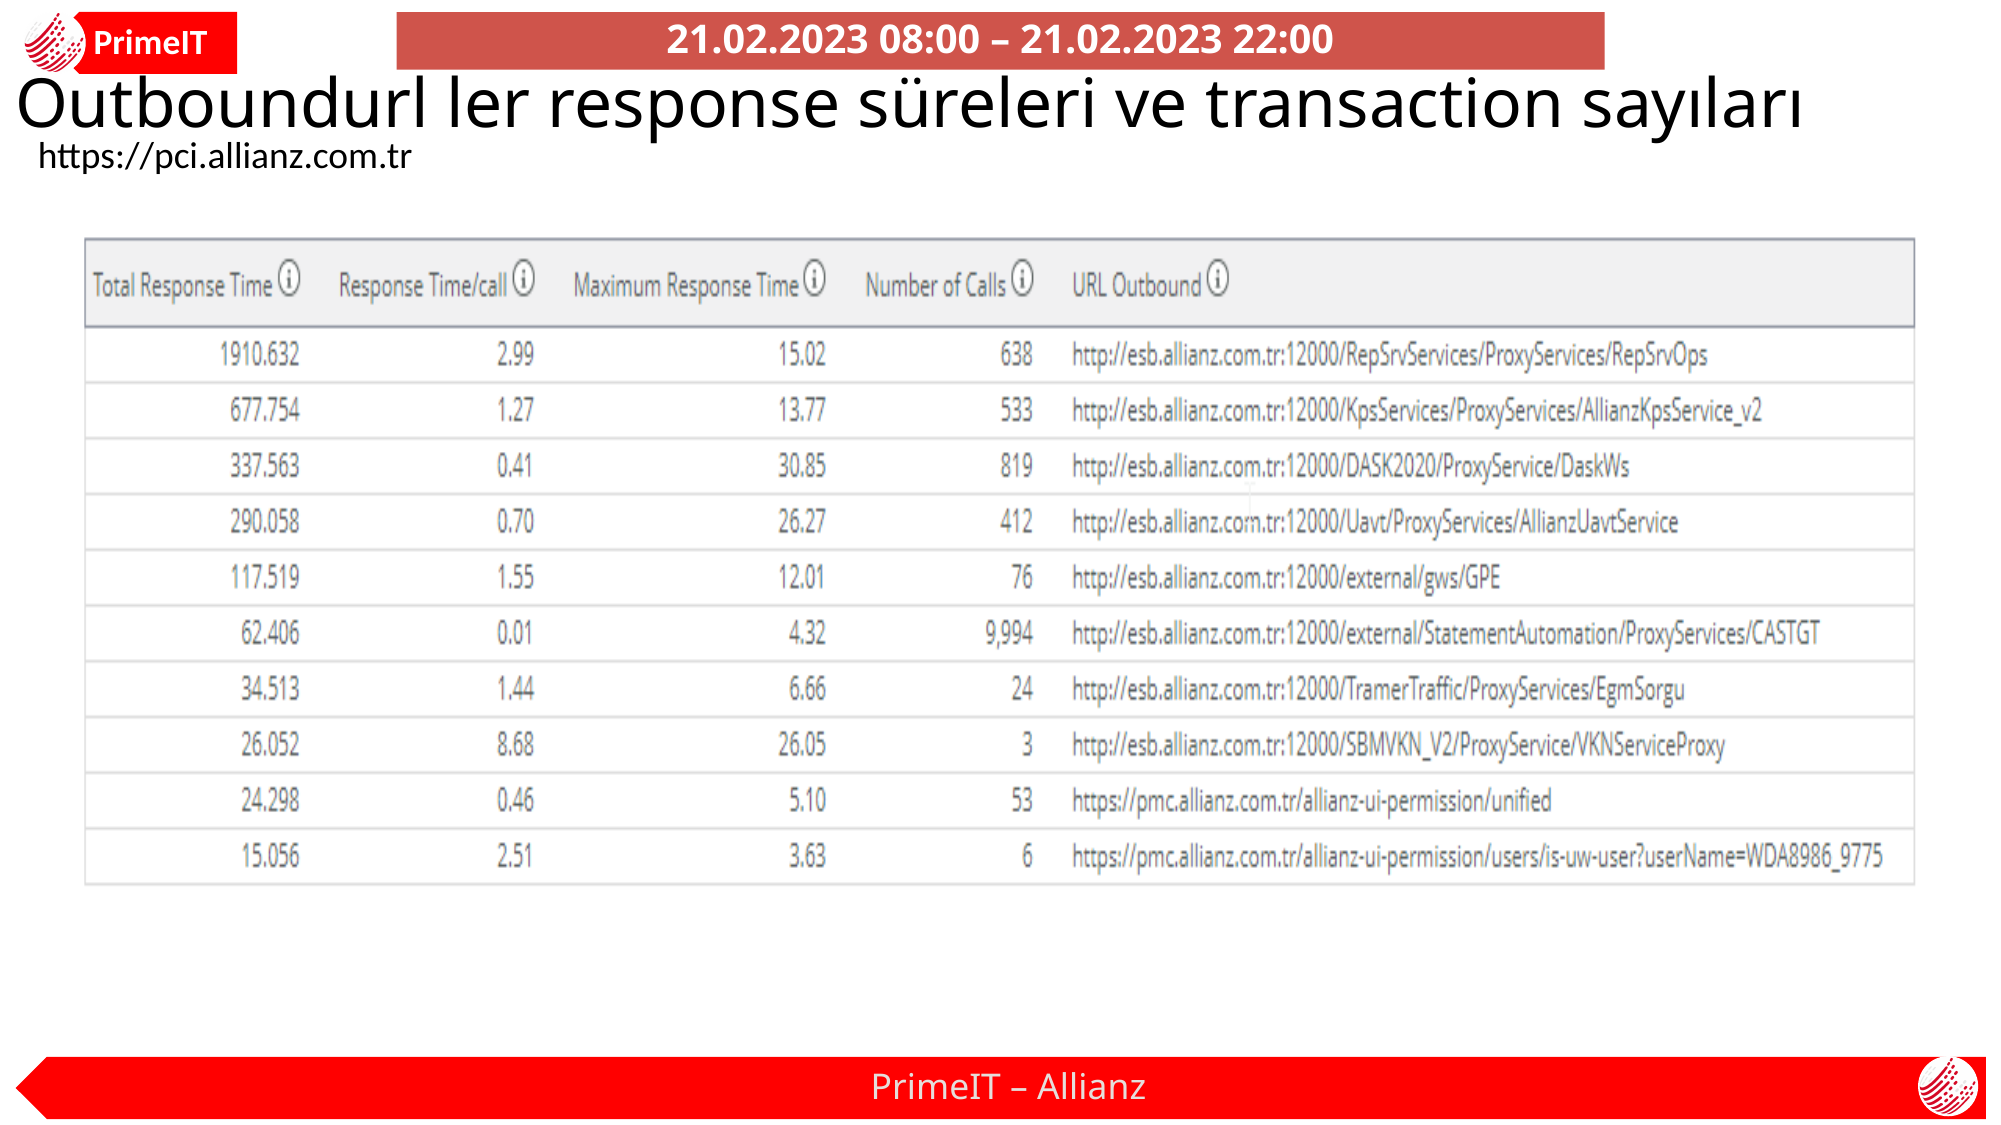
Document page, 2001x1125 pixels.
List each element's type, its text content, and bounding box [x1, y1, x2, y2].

text_box https://pci.allianz.com.tr [23, 123, 779, 183]
picture [83, 236, 1917, 890]
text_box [15, 1056, 1986, 1120]
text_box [23, 11, 238, 75]
text_box 21.02.2023 08:00 – 21.02.2023 22:00 [396, 12, 1605, 70]
title Outboundurl ler response süreleri ve transaction sayıları [0, 42, 1986, 169]
